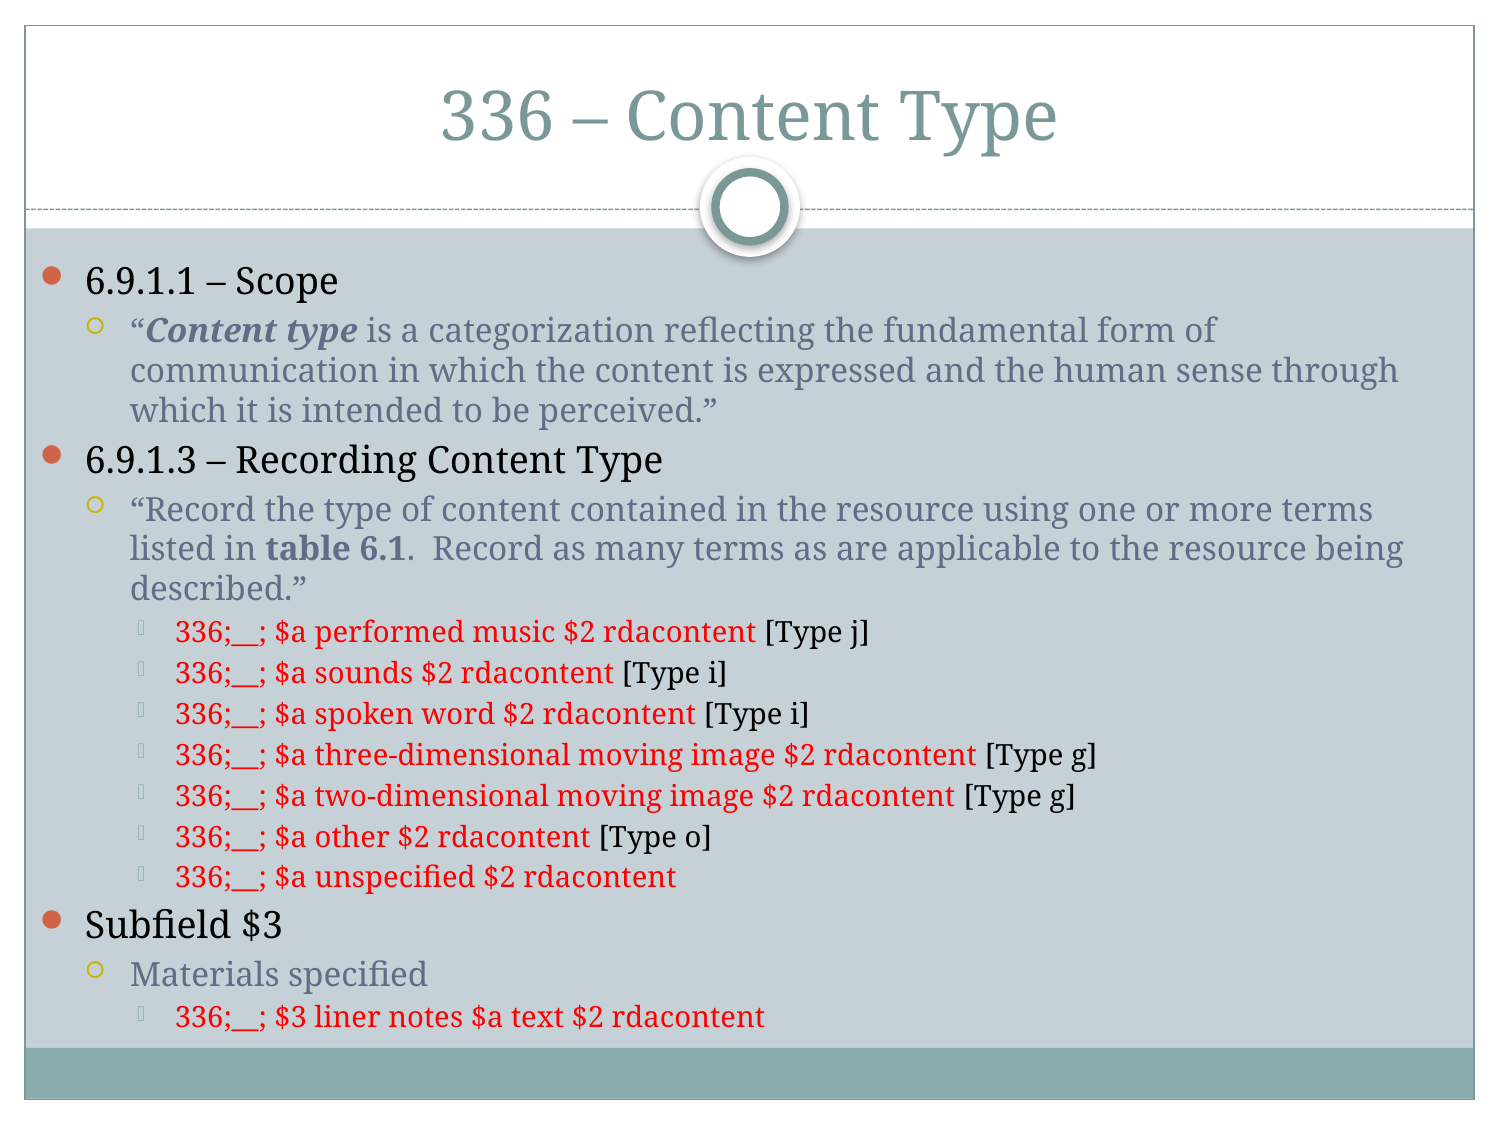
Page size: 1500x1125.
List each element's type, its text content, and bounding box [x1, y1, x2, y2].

list 6.9.1.1 – Scope “Content type is a categorization reflecting the fundamental form of communication in which the content is expressed and the human sense through which it is intended to be perceived.” 6.9.1.3 – Recording Content Type “Record the type of content contained in the resource using one or more terms listed in table 6.1. Record as many terms as are applicable to the resource being described.” 336;__; $a performed music $2 rdacontent [Type j] 336;__; $a sounds $2 rdacontent [Type i] 336;__; $a spoken word $2 rdacontent [Type i] 336;__; $a three-dimensional moving image $2 rdacontent [Type g] 336;__; $a two-dimensional moving image $2 rdacontent [Type g] 336;__; $a other $2 rdacontent [Type o] 336;__; $a unspecified $2 rdacontent Subfield $3 Materials specified 336;__; $3 liner notes $a text $2 rdacontent [24, 249, 1475, 1050]
title 336 – Content Type [49, 37, 1450, 162]
